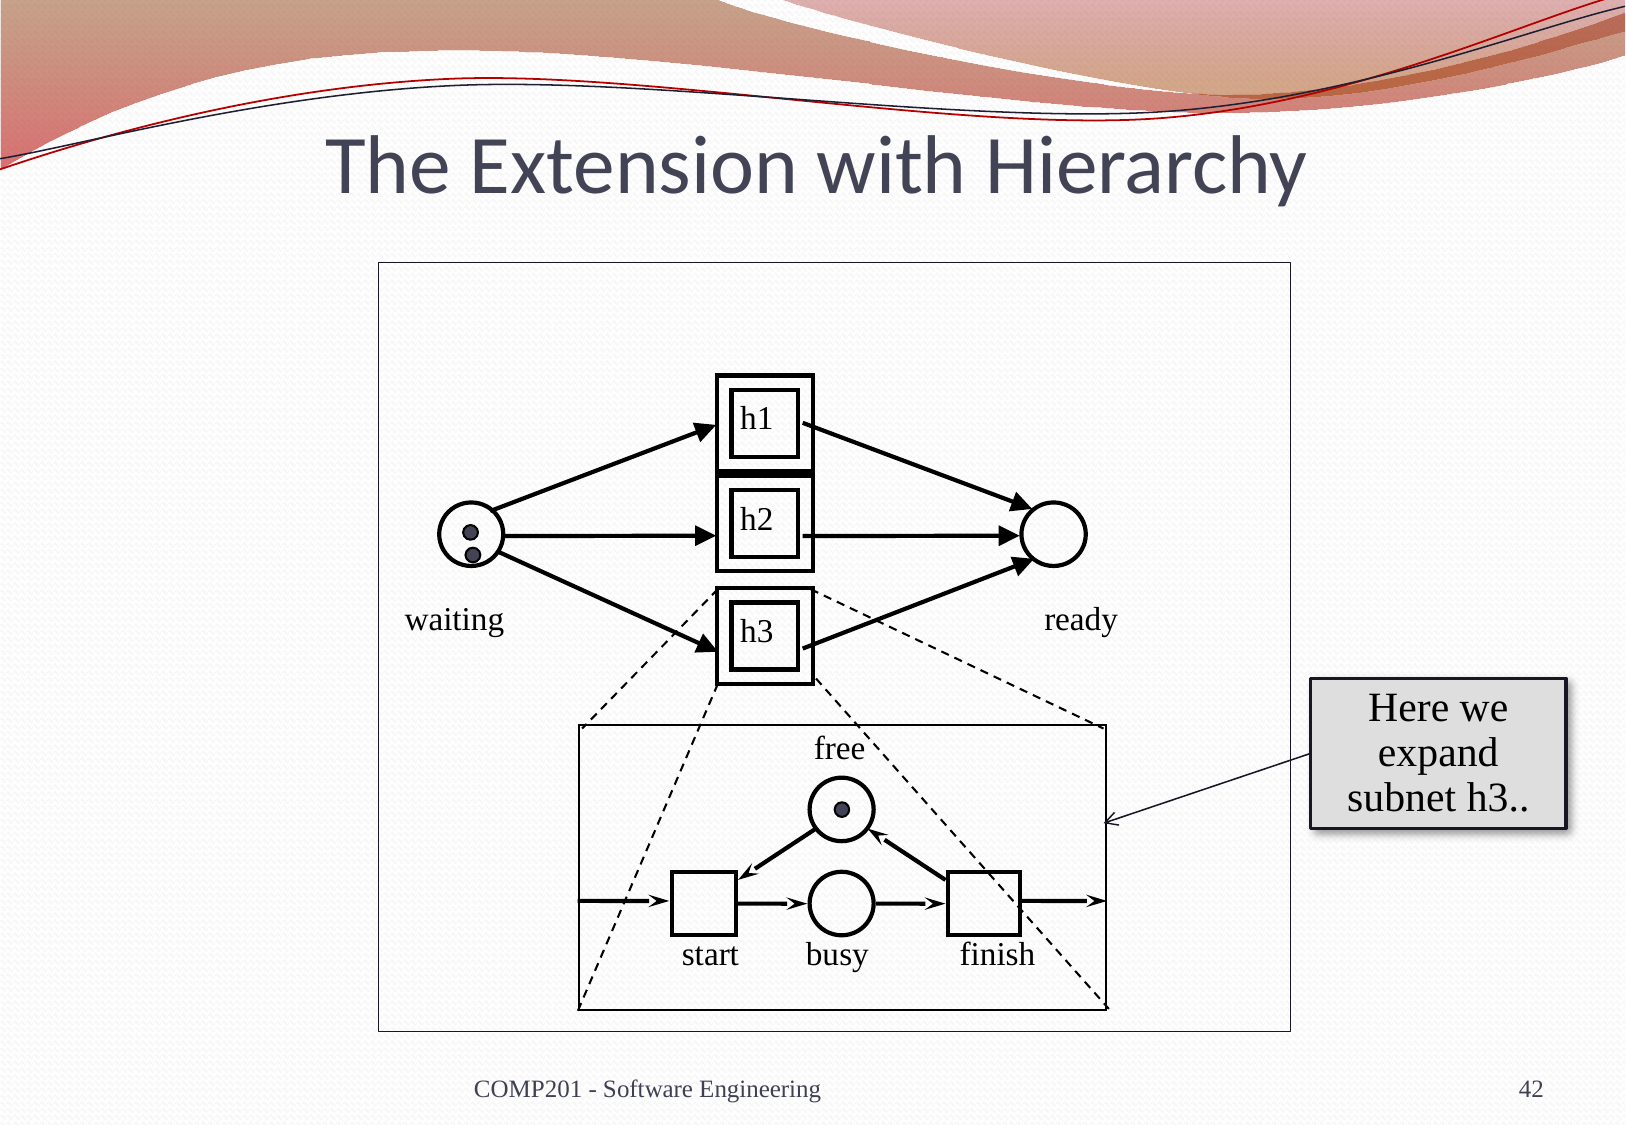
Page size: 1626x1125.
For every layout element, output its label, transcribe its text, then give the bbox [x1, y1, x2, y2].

text_box [376, 260, 1292, 1033]
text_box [577, 723, 1108, 1011]
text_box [1103, 754, 1311, 824]
text_box [571, 725, 1292, 1023]
text_box [711, 590, 818, 697]
text_box [1311, 756, 1317, 829]
text_box Here we expand subnet h3.. [1310, 678, 1566, 829]
text_box [1097, 756, 1108, 835]
title The Extension with Hierarchy [130, 46, 1504, 211]
text_box [711, 377, 818, 584]
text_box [717, 587, 813, 685]
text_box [717, 375, 813, 472]
slide_number 42 [1408, 1042, 1544, 1103]
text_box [717, 475, 813, 572]
footer COMP201 - Software Engineering [473, 1042, 1070, 1103]
